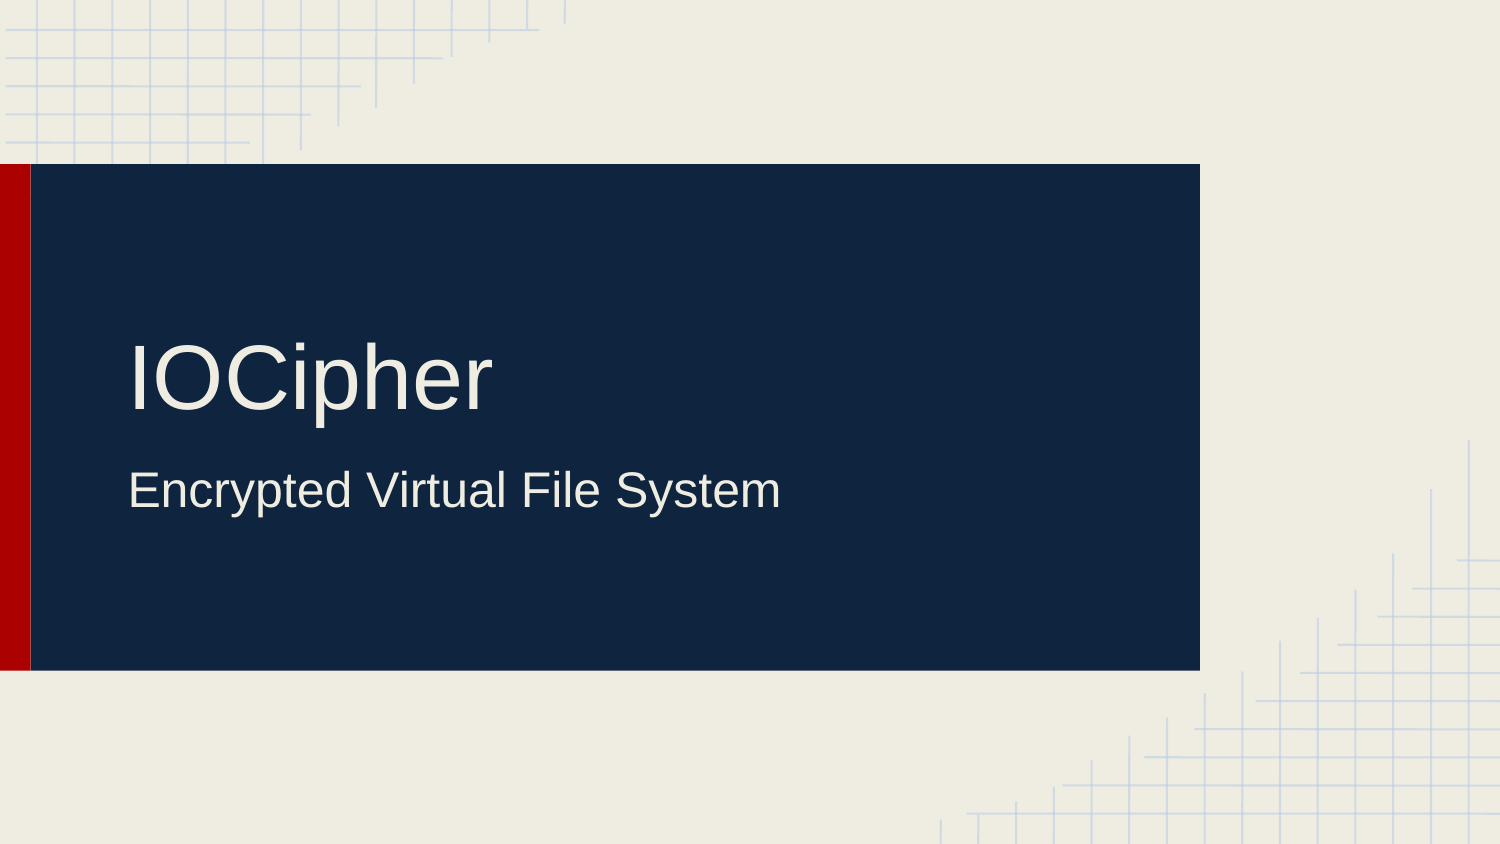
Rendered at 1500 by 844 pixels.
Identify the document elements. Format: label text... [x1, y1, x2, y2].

title IOCipher [112, 278, 1163, 442]
subtitle Encrypted Virtual File System [112, 442, 1163, 554]
